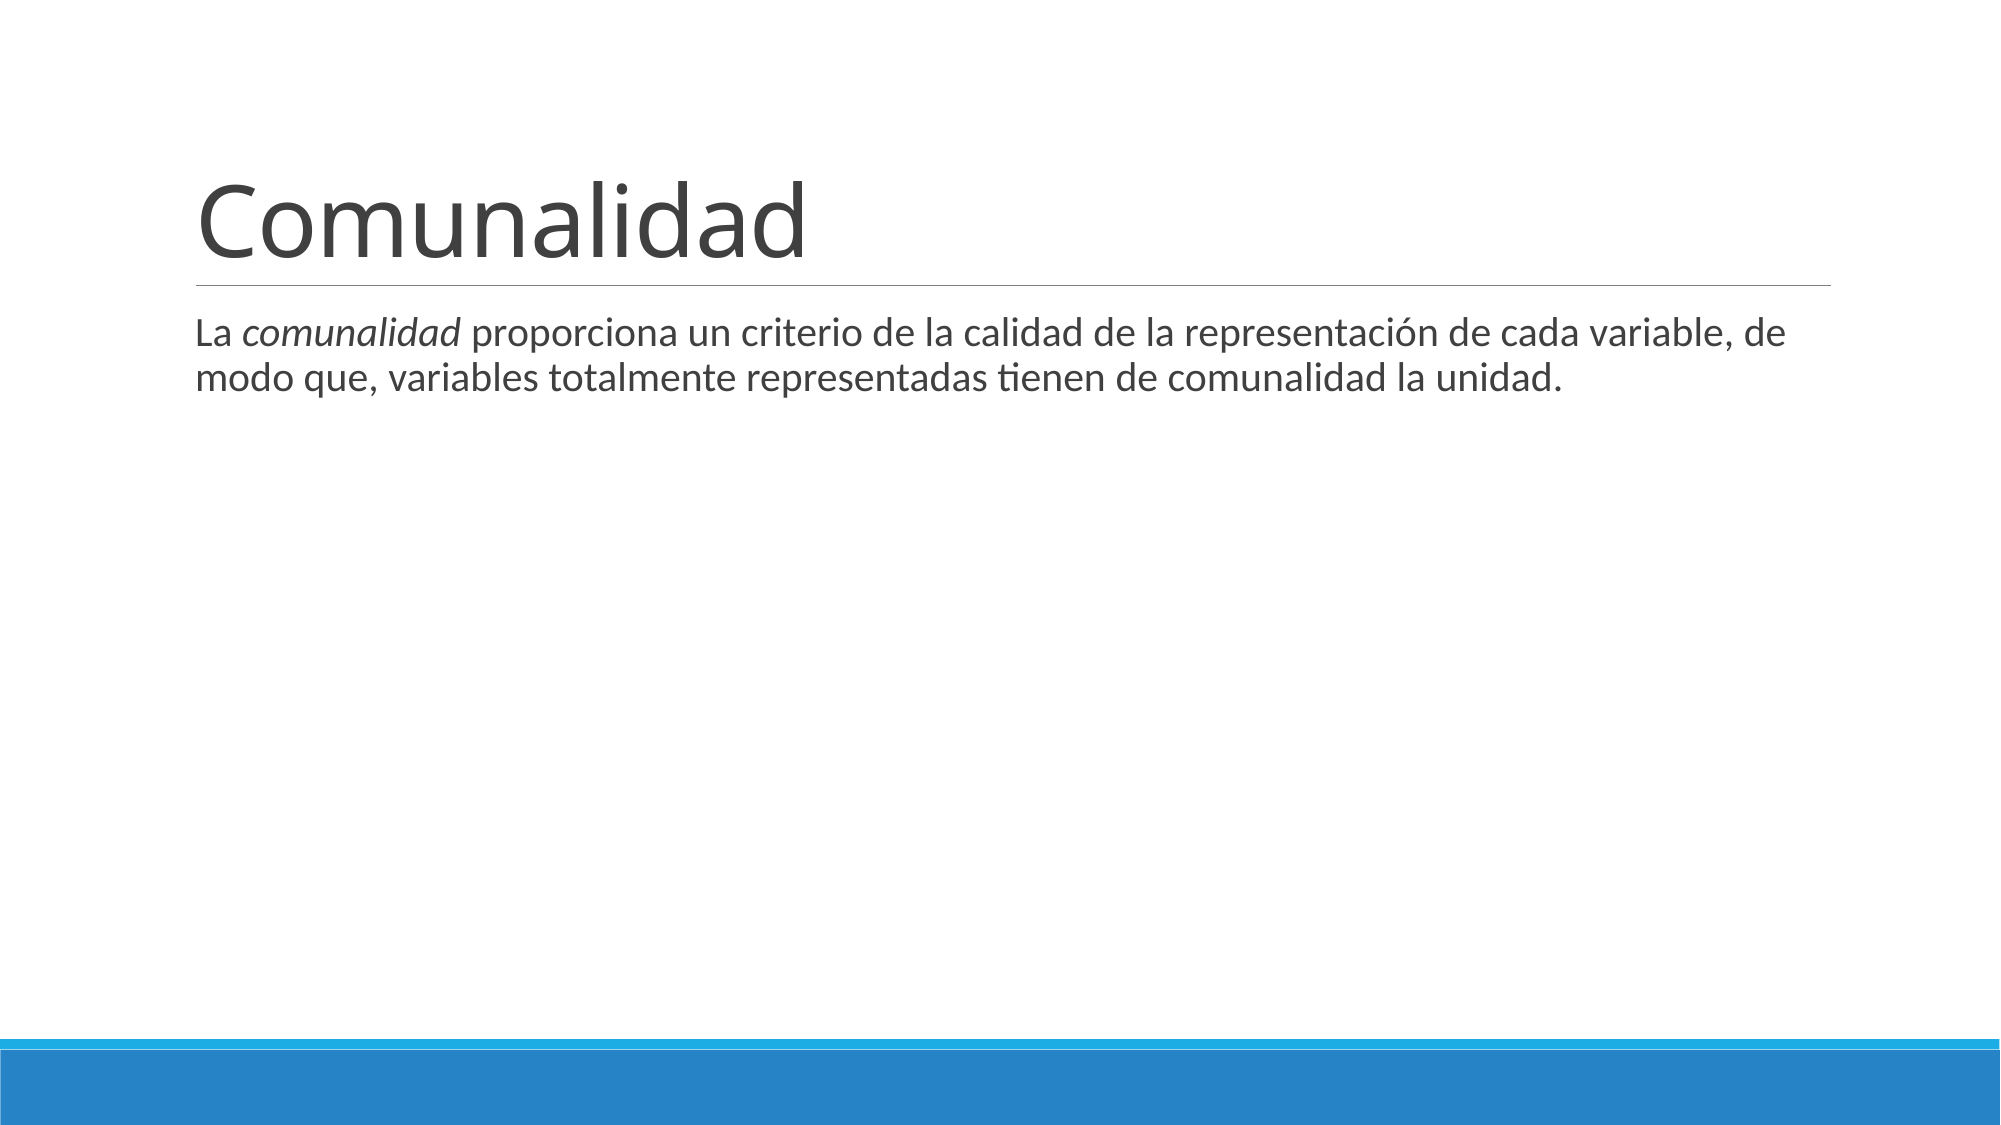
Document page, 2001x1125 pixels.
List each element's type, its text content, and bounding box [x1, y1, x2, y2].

list La comunalidad proporciona un criterio de la calidad de la representación de cada variable, de modo que, variables totalmente representadas tienen de comunalidad la unidad. [180, 302, 1830, 963]
title Comunalidad [180, 47, 1830, 285]
